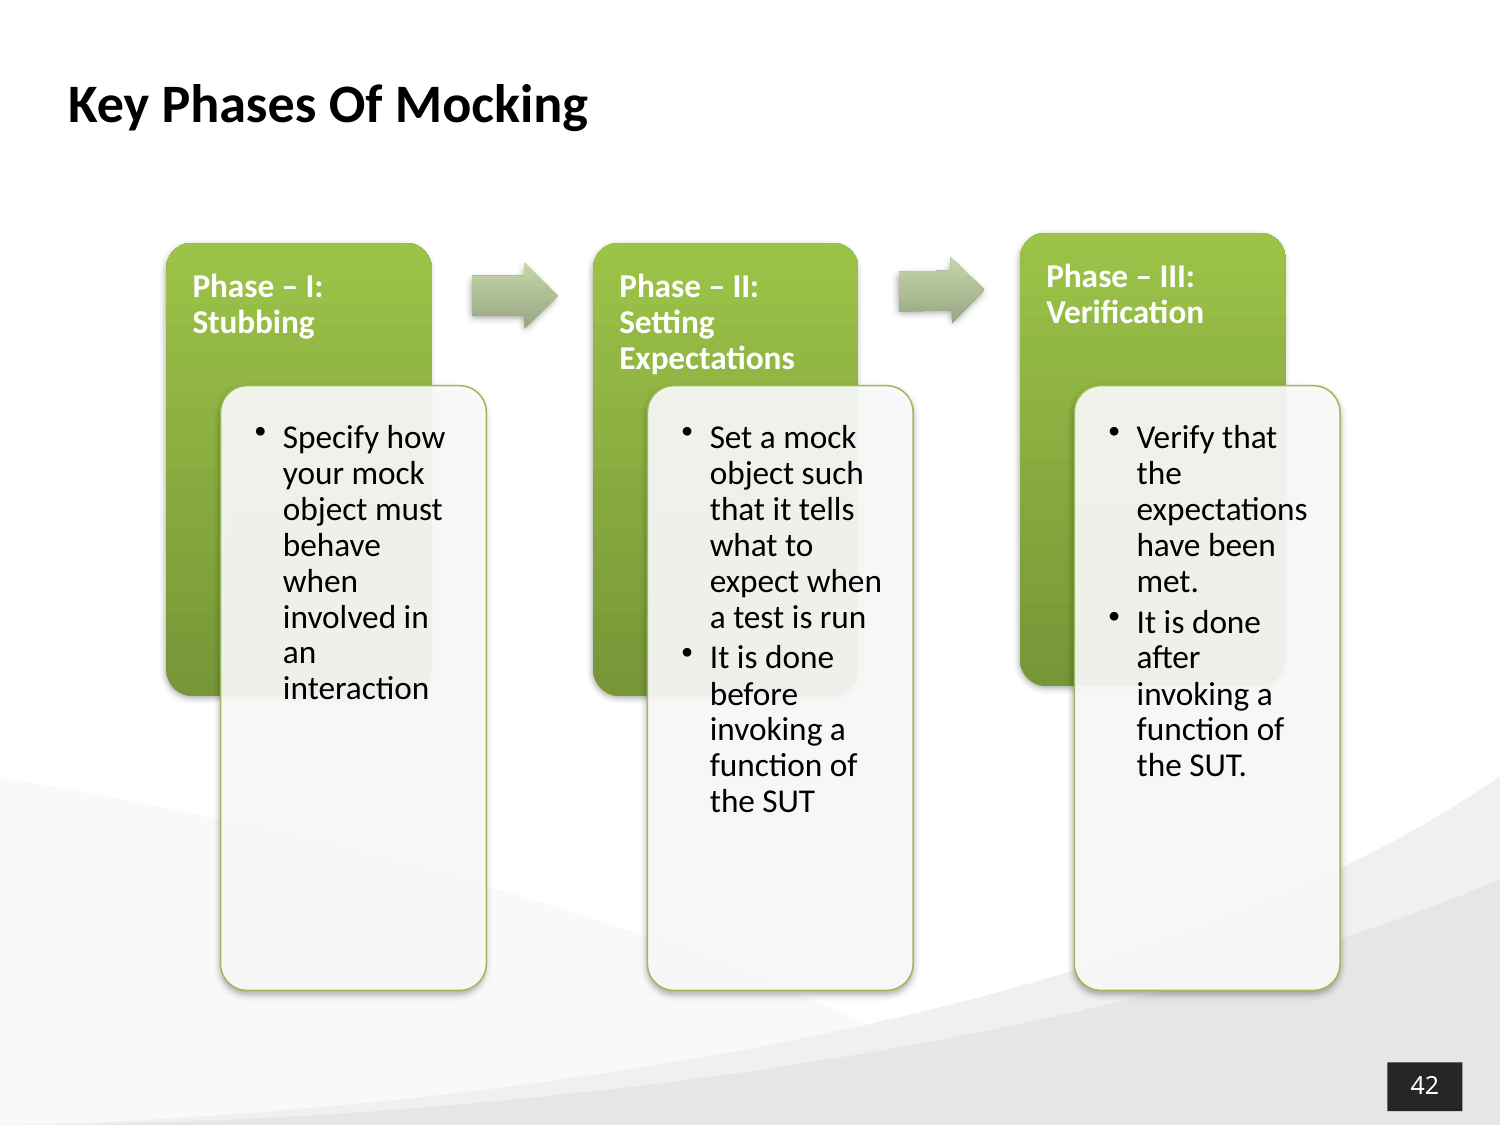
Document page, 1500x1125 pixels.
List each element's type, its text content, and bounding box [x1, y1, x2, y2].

text_box Key Phases Of Mocking [53, 7, 1328, 195]
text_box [165, 172, 1341, 1024]
picture [0, 0, 1500, 1125]
